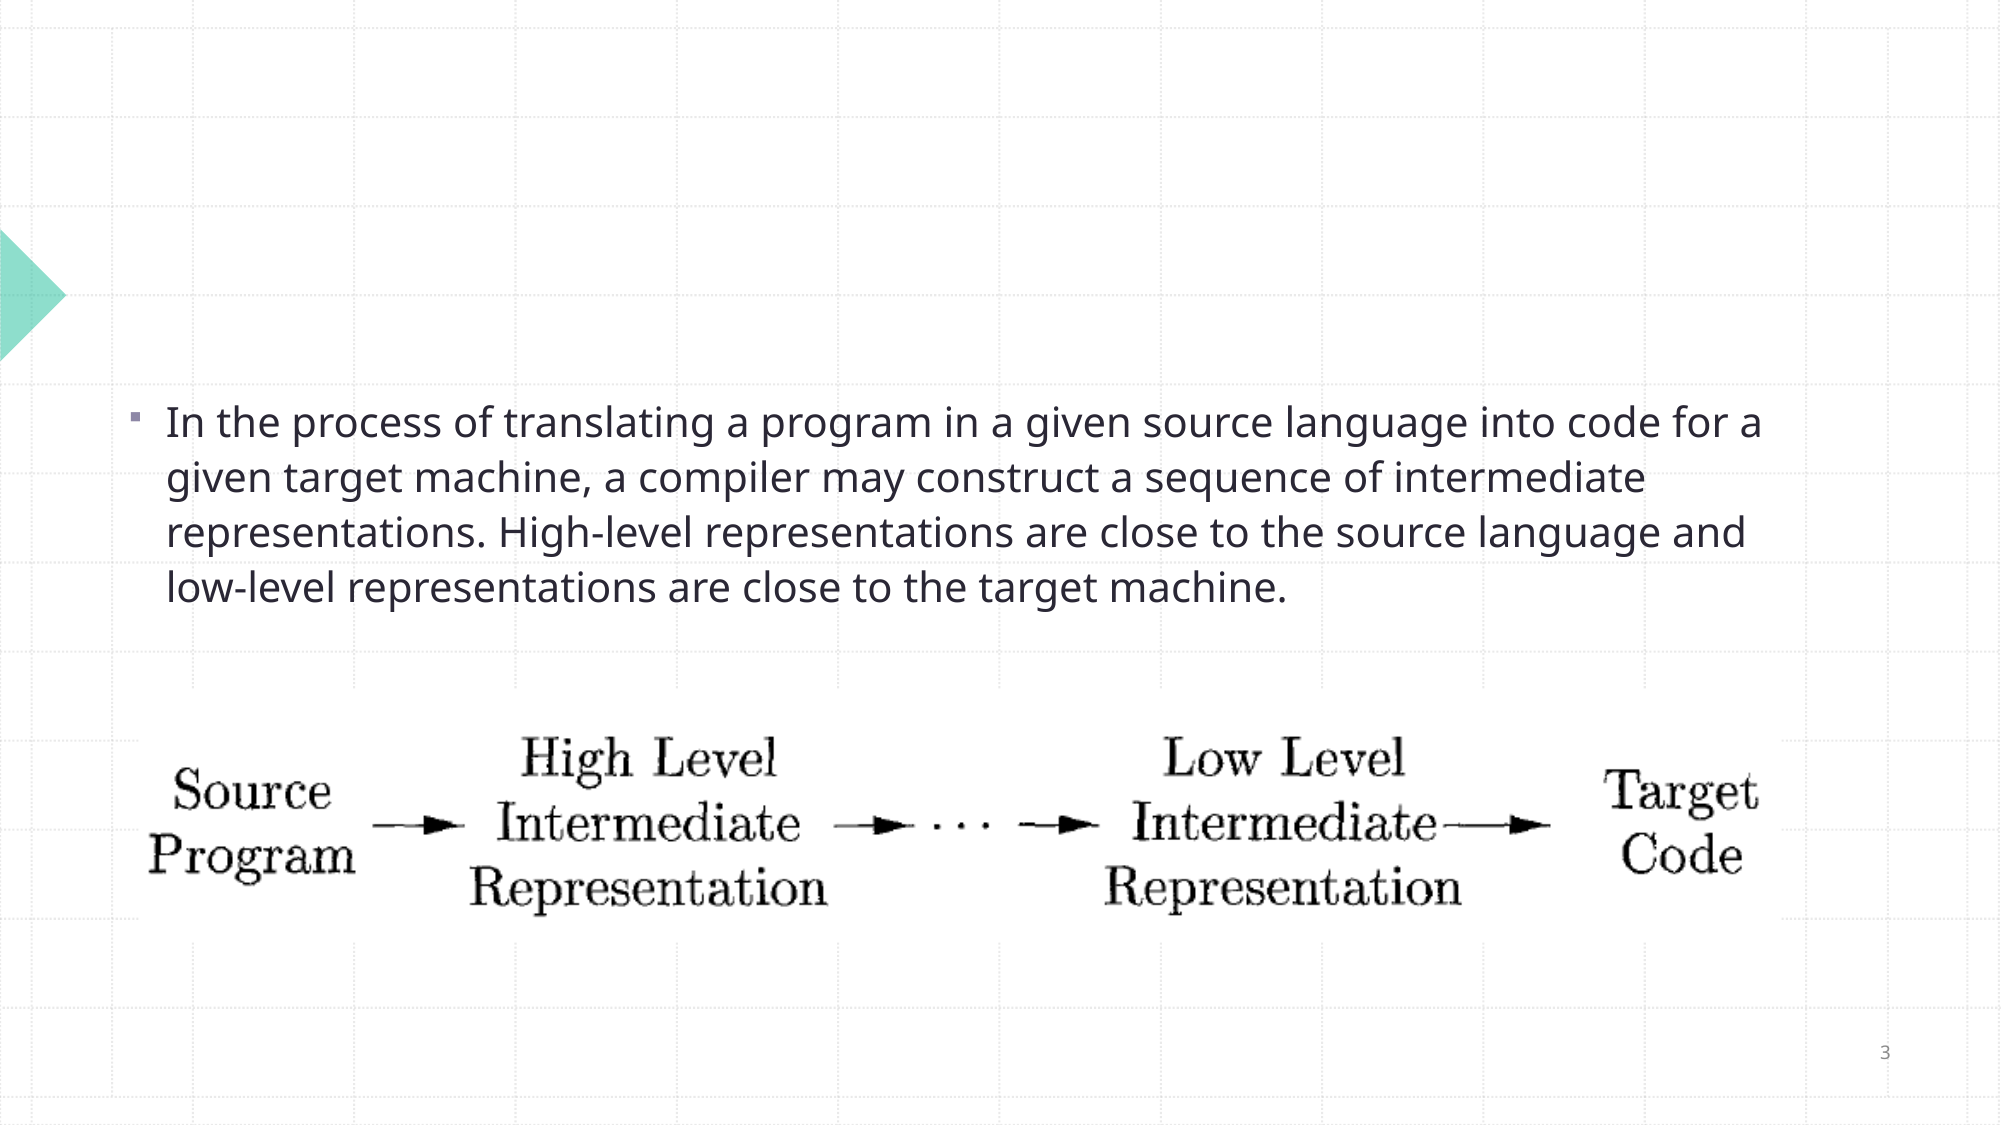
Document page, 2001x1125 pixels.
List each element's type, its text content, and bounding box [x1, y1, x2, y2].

slide_number 3 [1805, 1019, 1966, 1089]
picture [139, 689, 1781, 941]
list In the process of translating a program in a given source language into code for a given target machine, a compiler may construct a sequence of intermediate representations. High-level representations are close to the source language and low-level representations are close to the target machine. [113, 383, 1808, 969]
